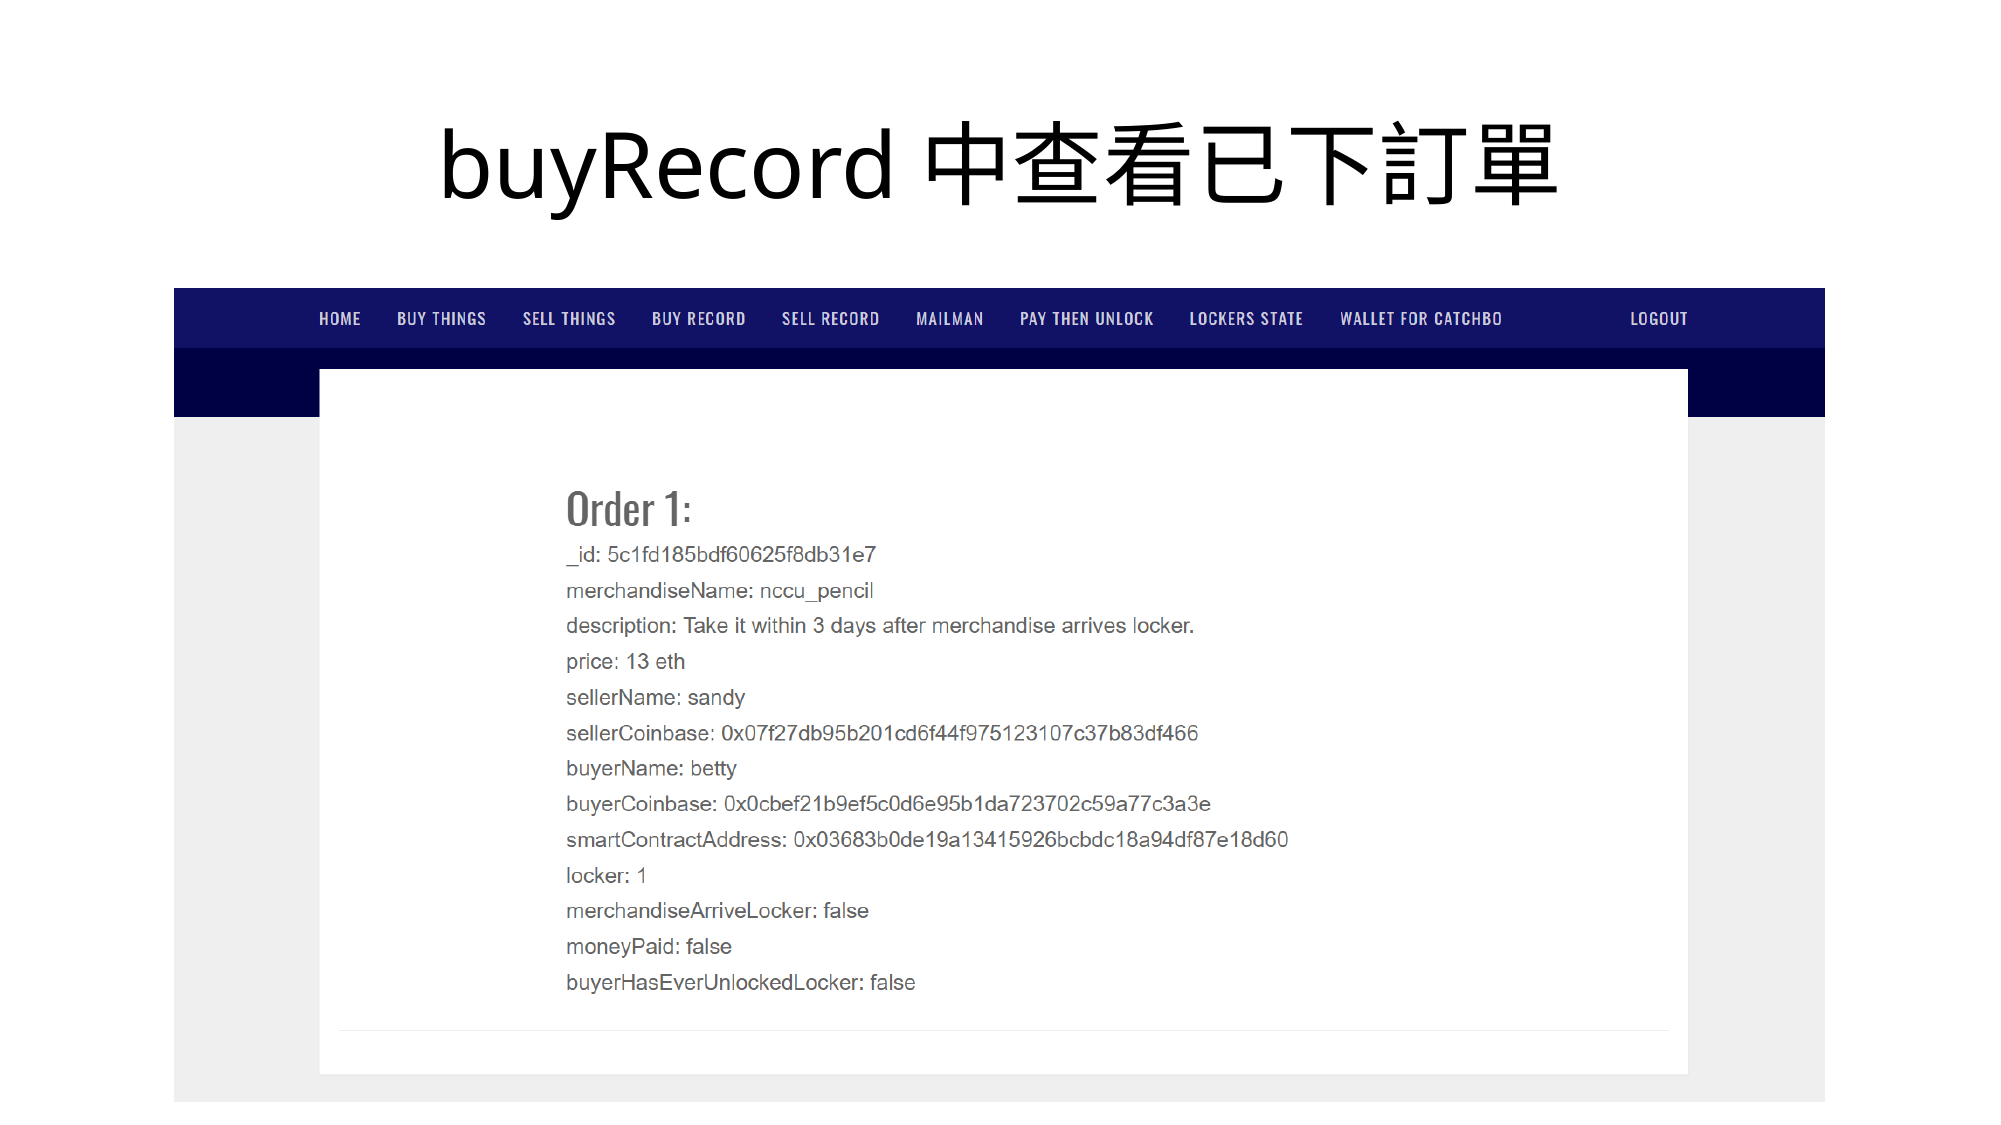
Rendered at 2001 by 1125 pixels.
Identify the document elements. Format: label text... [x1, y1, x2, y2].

picture [174, 288, 1825, 1102]
title buyRecord中查看已下訂單 [137, 59, 1863, 278]
